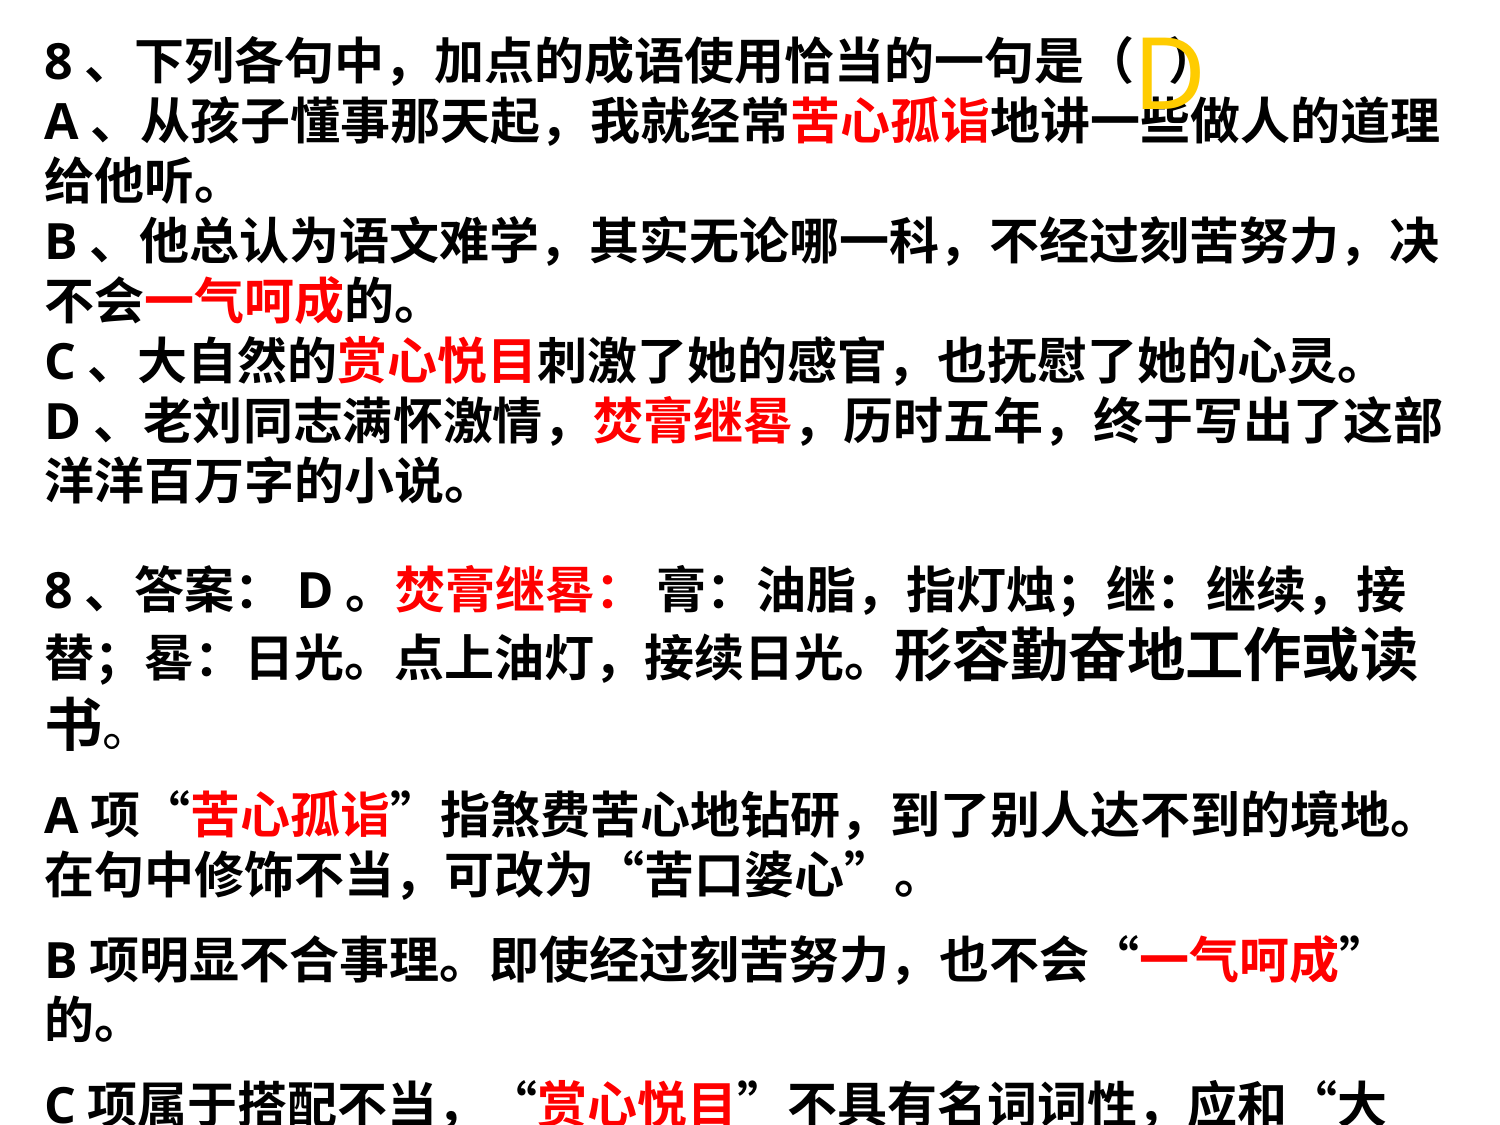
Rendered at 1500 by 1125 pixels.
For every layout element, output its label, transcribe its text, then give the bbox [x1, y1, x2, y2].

text_box 8、下列各句中，加点的成语使用恰当的一句是（ ） A、从孩子懂事那天起，我就经常苦心孤诣地讲一些做人的道理给他听。 B、他总认为语文难学，其实无论哪一科，不经过刻苦努力，决不会一气呵成的。 C、大自然的赏心悦目刺激了她的感官，也抚慰了她的心灵。 D、老刘同志满怀激情，焚膏继晷，历时五年，终于写出了这部洋洋百万字的小说。 [29, 22, 1459, 518]
text_box 8、答案：D。焚膏继晷： 膏：油脂，指灯烛；继：继续，接替；晷：日光。点上油灯，接续日光。形容勤奋地工作或读书。 A项“苦心孤诣”指煞费苦心地钻研，到了别人达不到的境地。在句中修饰不当，可改为“苦口婆心”。 B项明显不合事理。即使经过刻苦努力，也不会“一气呵成”的。 C项属于搭配不当，“赏心悦目”不具有名词词性，应和“大自然”对调。 [29, 550, 1453, 1125]
text_box D [1118, 2, 1222, 137]
